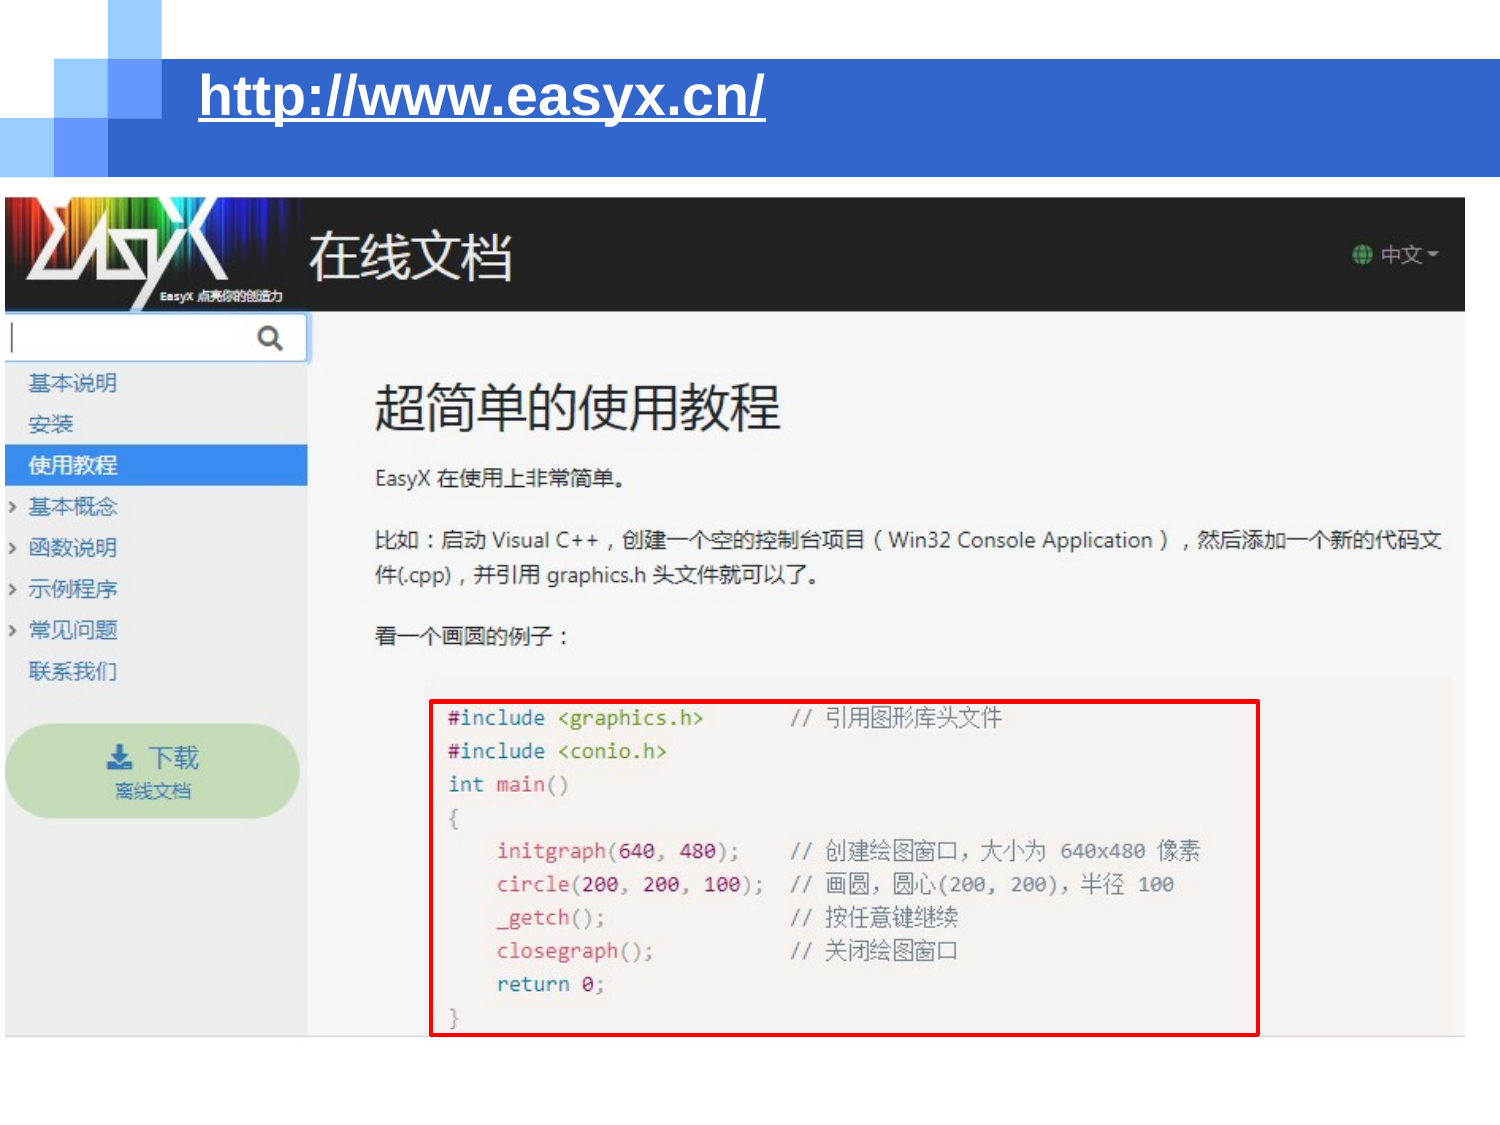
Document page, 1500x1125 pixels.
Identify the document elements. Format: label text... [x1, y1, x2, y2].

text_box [5, 195, 1465, 1047]
title http://www.easyx.cn/ [196, 55, 774, 194]
